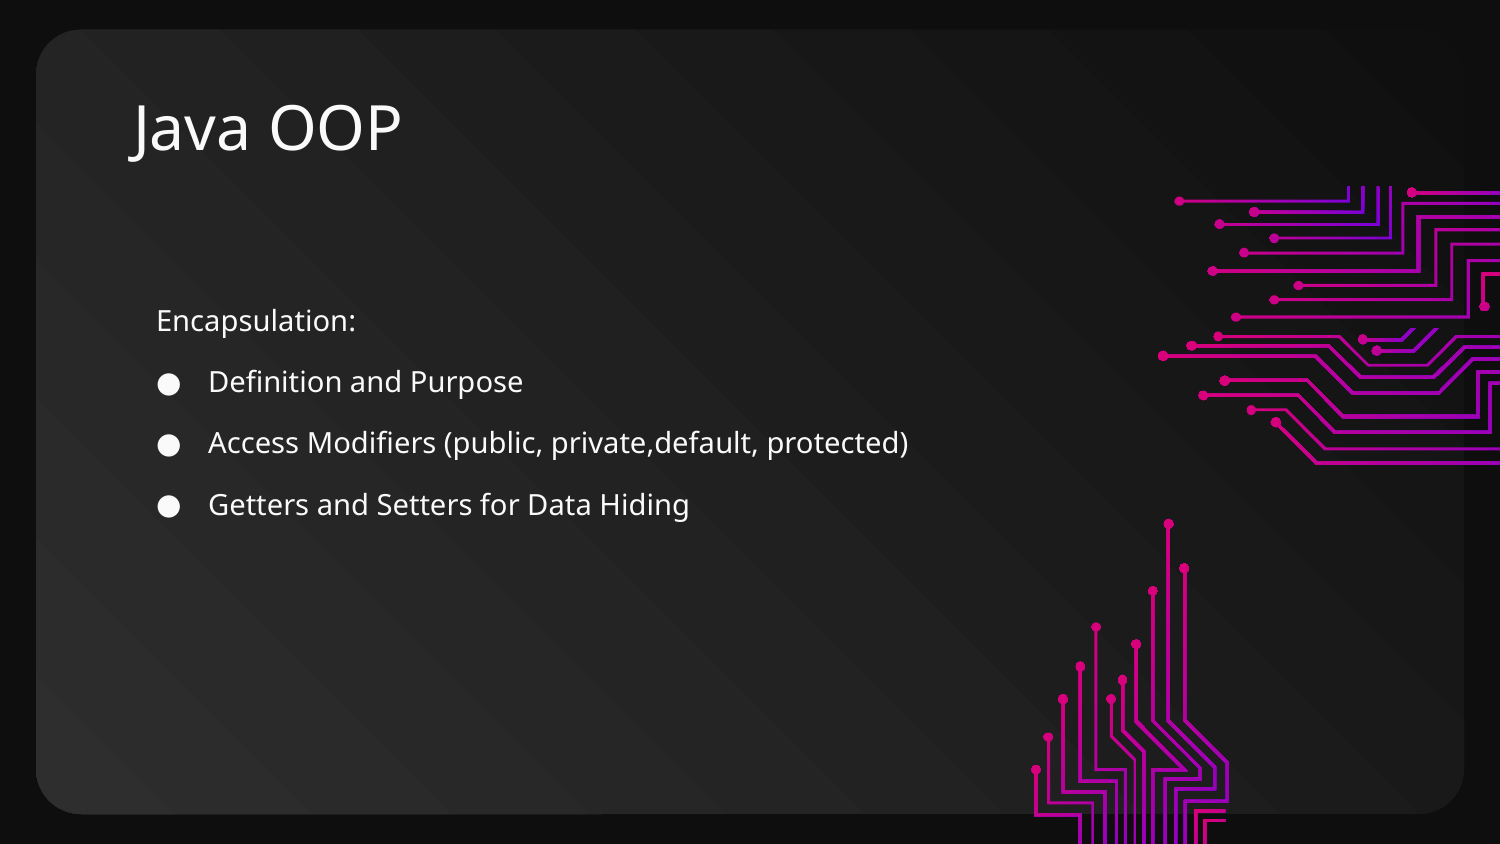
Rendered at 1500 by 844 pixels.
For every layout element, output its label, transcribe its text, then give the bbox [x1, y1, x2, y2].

subtitle Encapsulation: Definition and Purpose Access Modifiers (public, private,default, protected) Getters and Setters for Data Hiding [118, 282, 927, 637]
title Java OOP [118, 72, 1382, 167]
